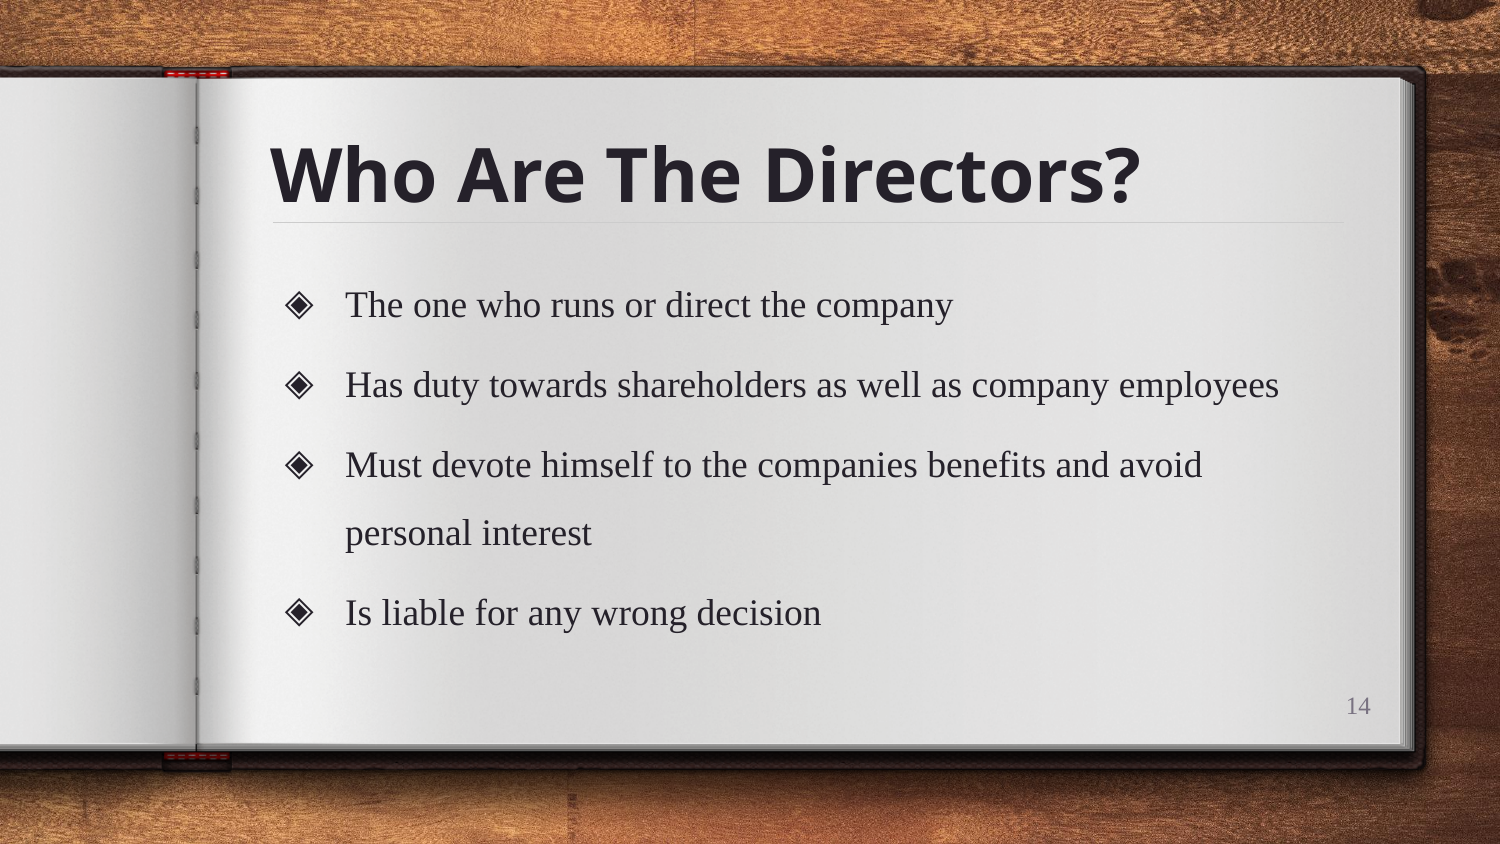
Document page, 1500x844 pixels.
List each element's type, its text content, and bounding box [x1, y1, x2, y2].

slide_number 14 [1295, 672, 1386, 737]
list The one who runs or direct the company Has duty towards shareholders as well as company employees Must devote himself to the companies benefits and avoid personal interest Is liable for any wrong decision [255, 242, 1341, 726]
title Who Are The Directors? [255, 117, 1341, 233]
picture [0, 0, 1500, 844]
